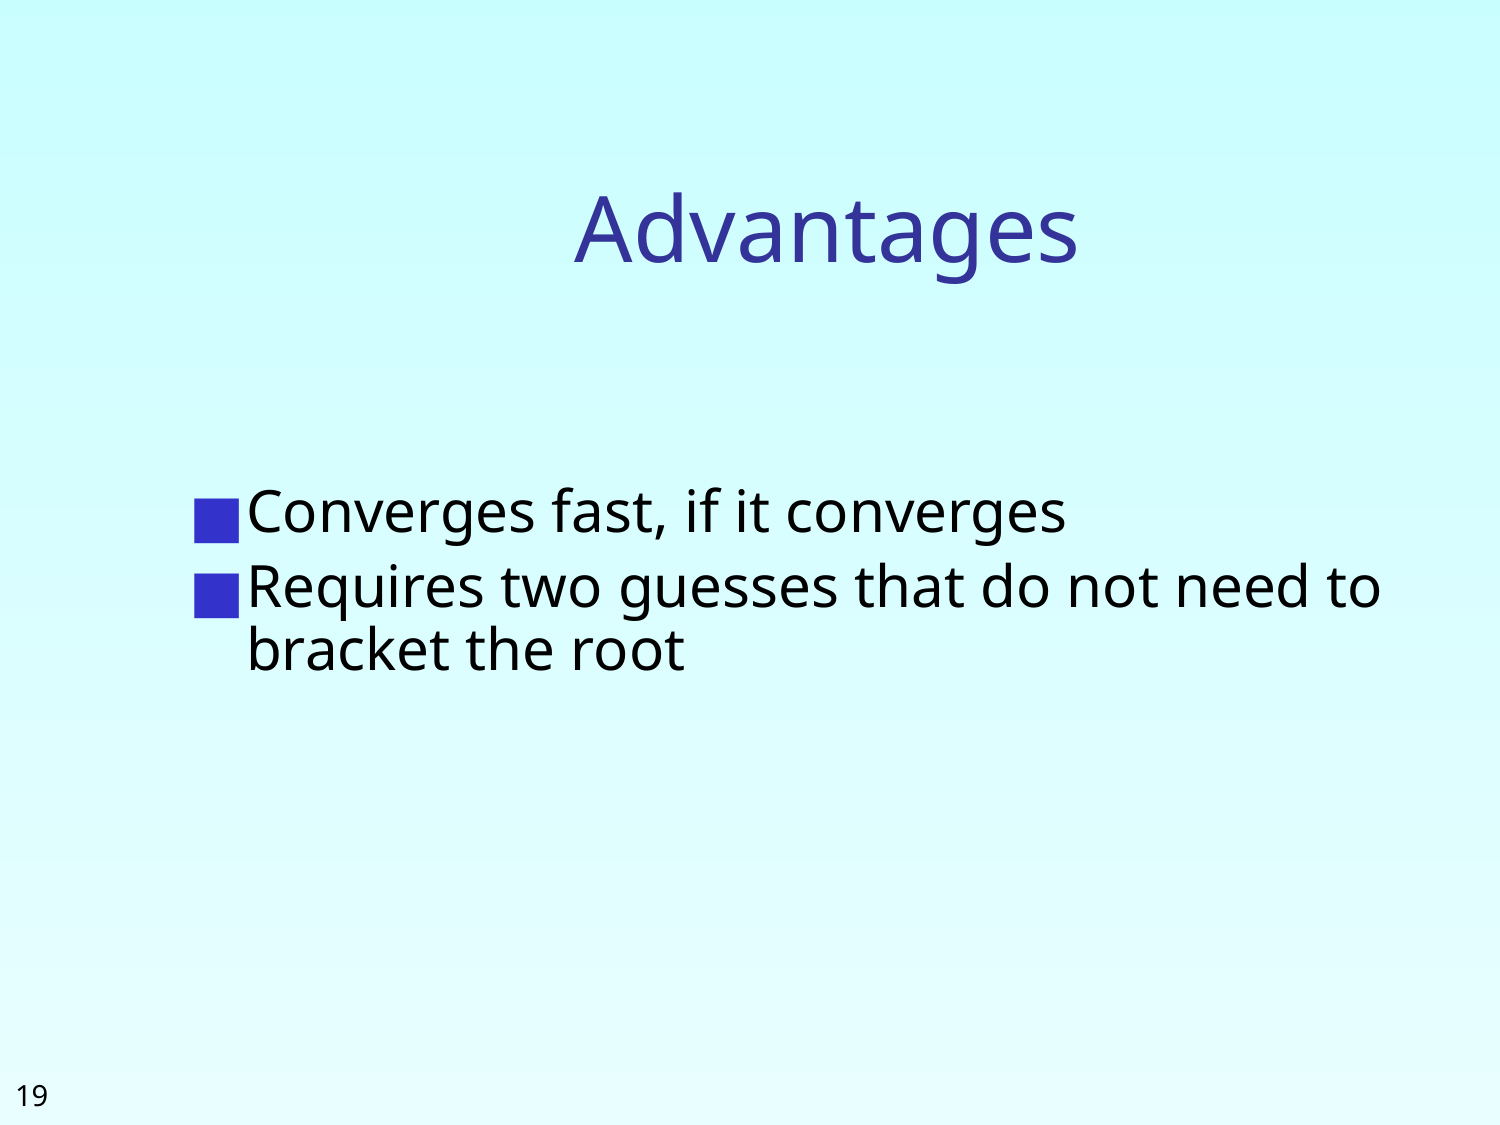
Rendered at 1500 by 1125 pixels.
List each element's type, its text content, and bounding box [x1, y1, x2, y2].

list Converges fast, if it converges Requires two guesses that do not need to bracket the root [174, 474, 1450, 700]
text_box ‹#› [0, 1087, 313, 1125]
title Advantages [188, 101, 1468, 289]
